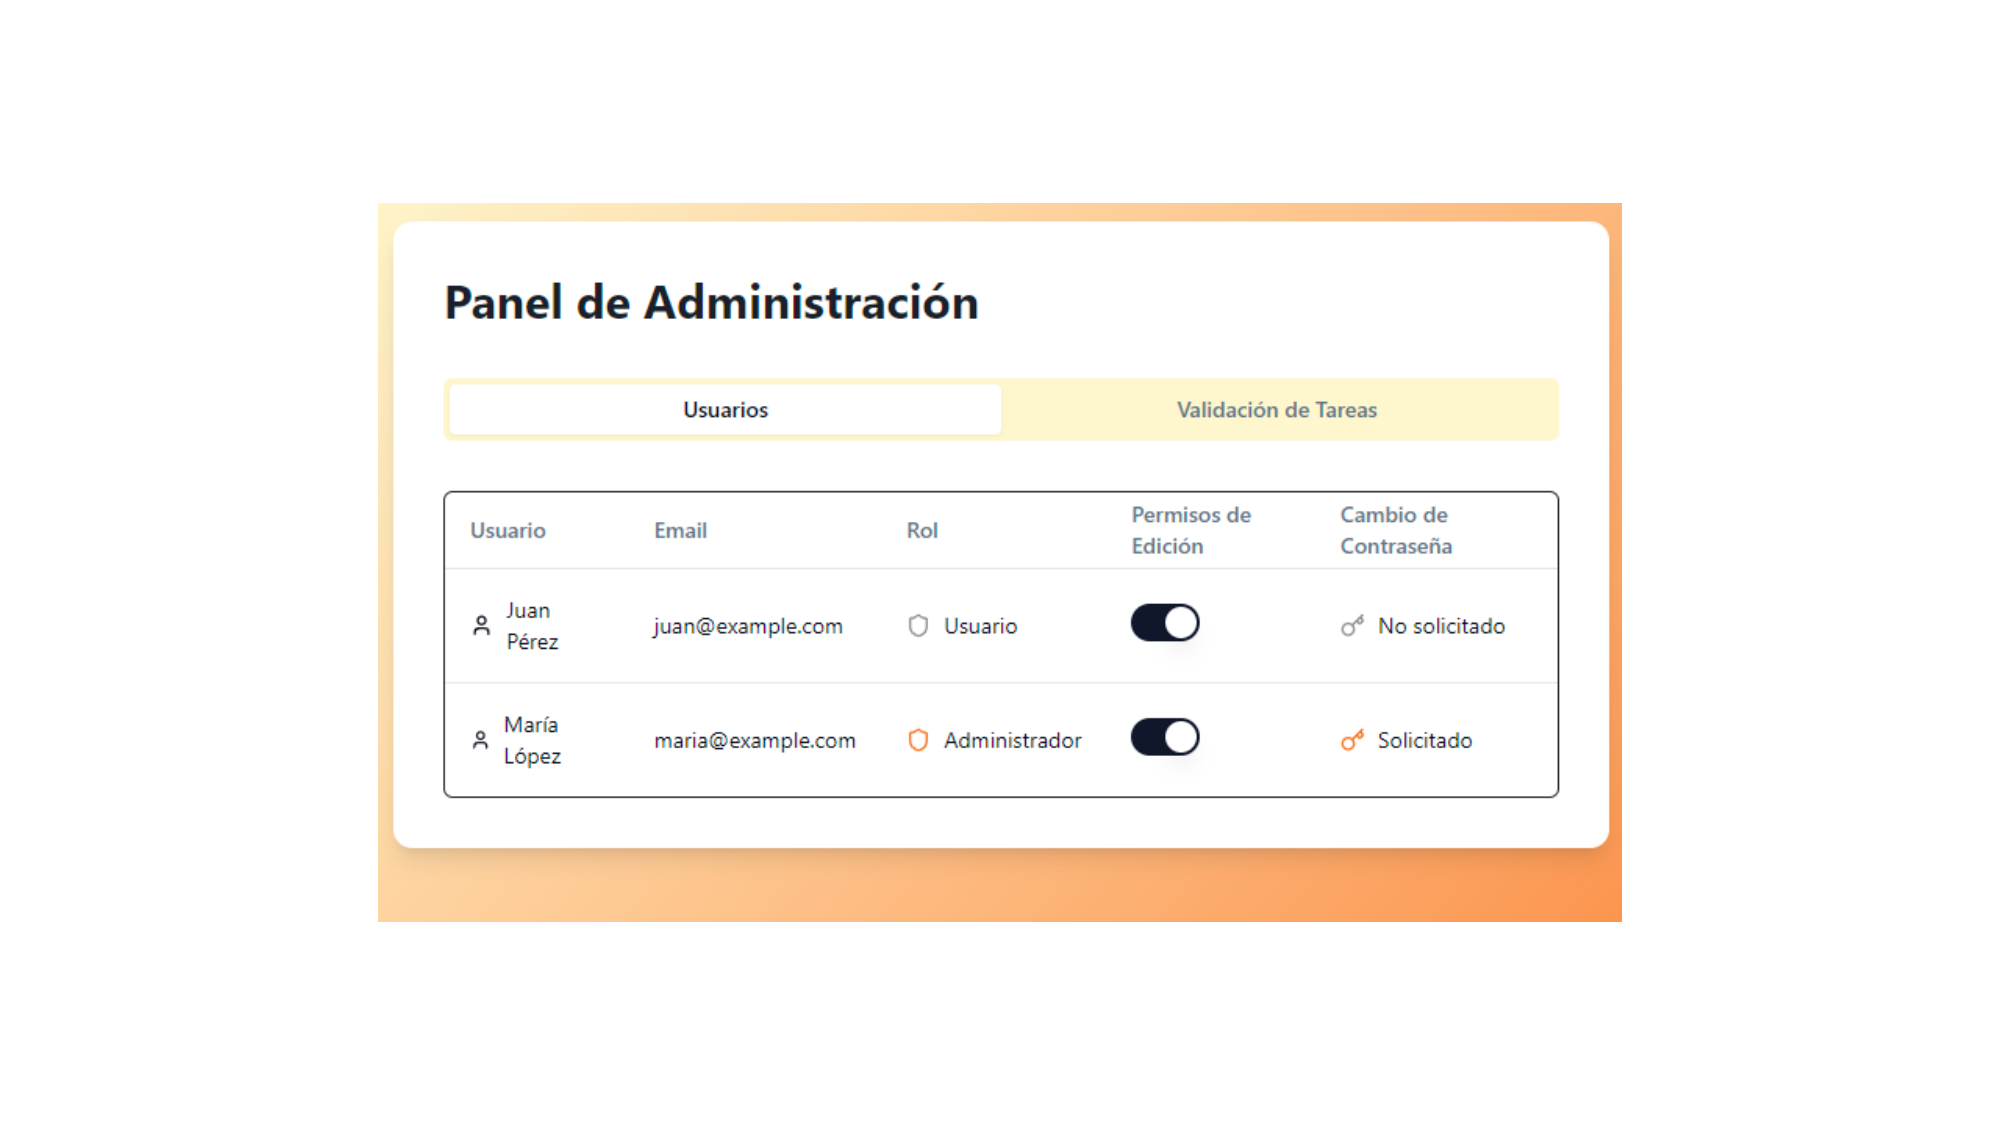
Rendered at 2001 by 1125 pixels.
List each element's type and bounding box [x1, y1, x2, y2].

picture [377, 203, 1623, 922]
